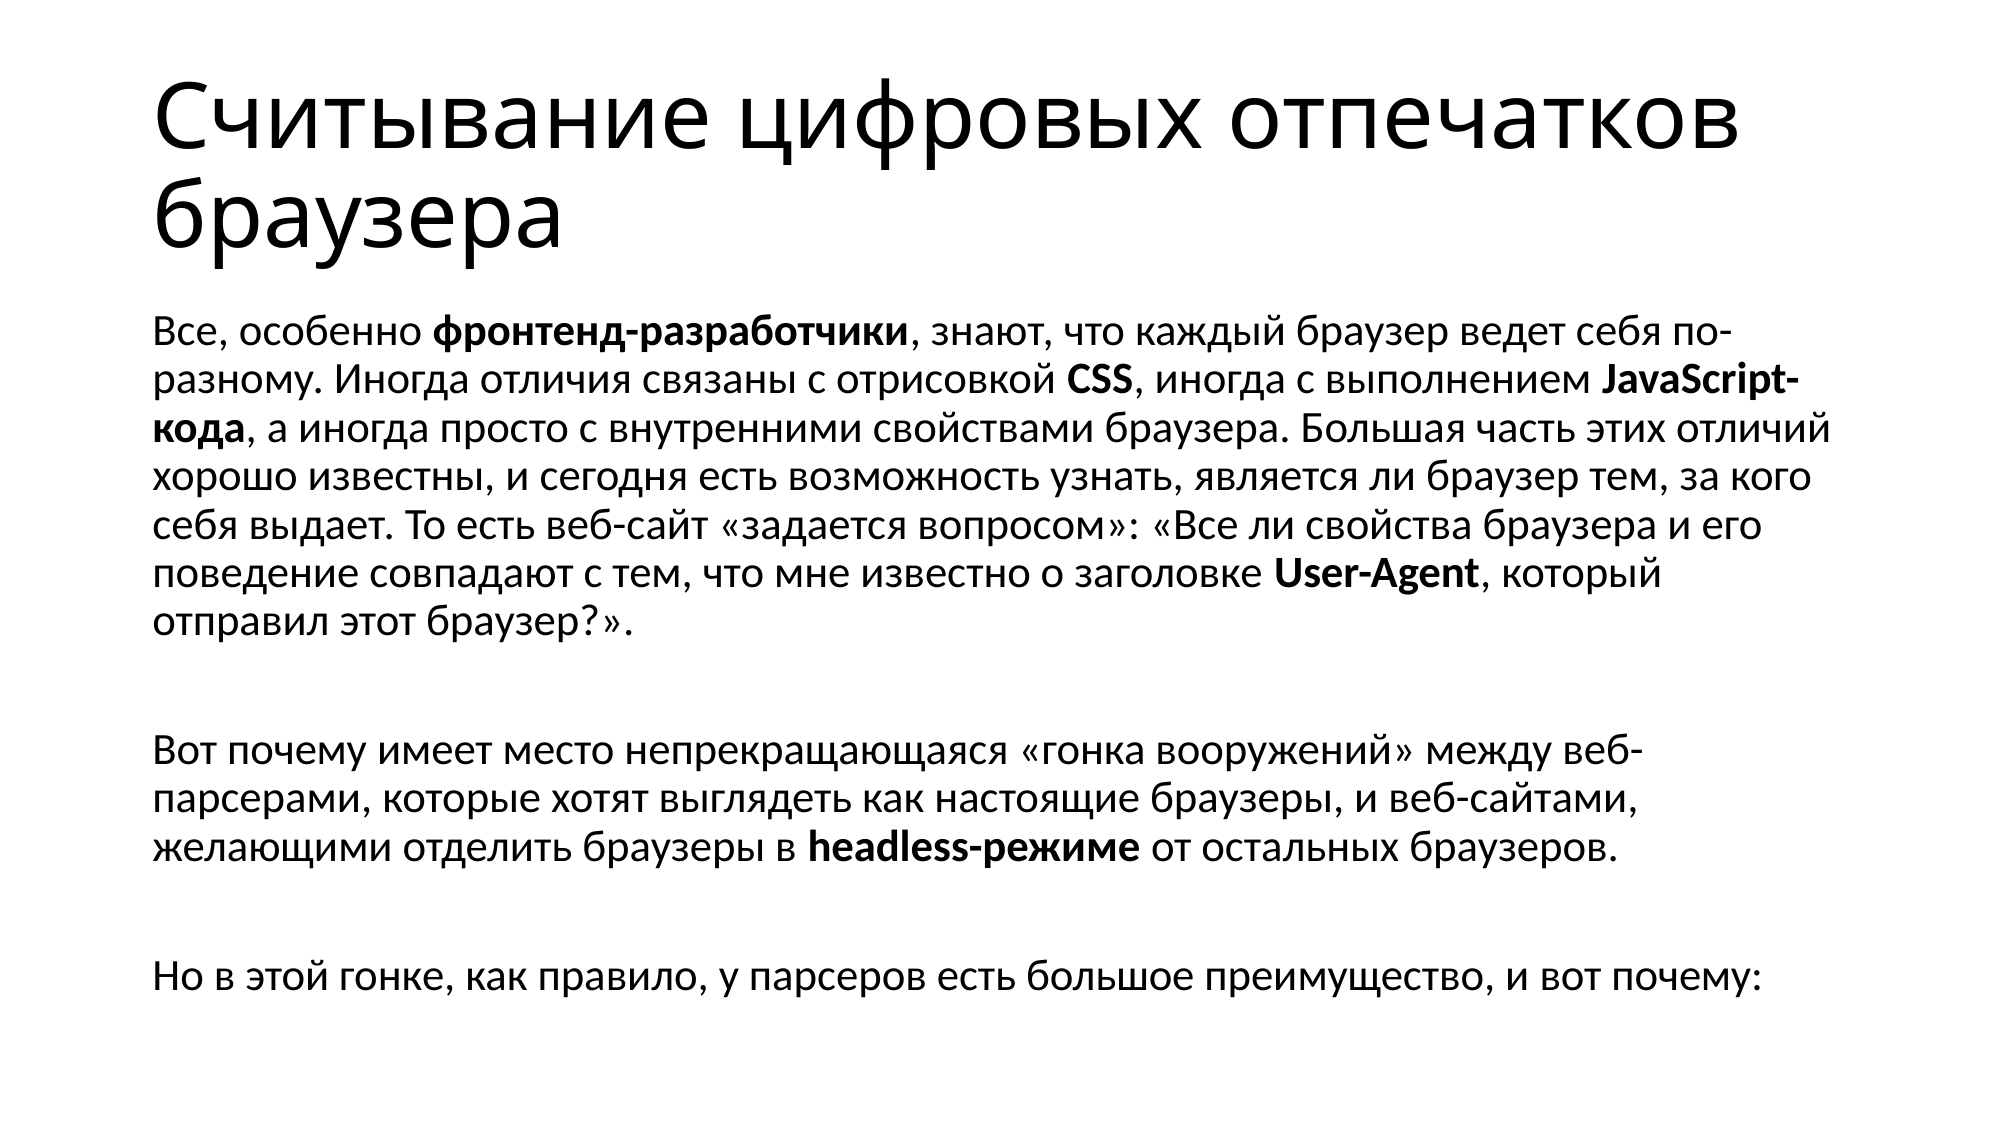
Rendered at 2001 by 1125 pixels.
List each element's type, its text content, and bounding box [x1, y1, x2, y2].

list Все, особенно фронтенд-разработчики, знают, что каждый браузер ведет себя по-разному. Иногда отличия связаны с отрисовкой CSS, иногда с выполнением JavaScript-кода, а иногда просто с внутренними свойствами браузера. Большая часть этих отличий хорошо известны, и сегодня есть возможность узнать, является ли браузер тем, за кого себя выдает. То есть веб-сайт «задается вопросом»: «Все ли свойства браузера и его поведение совпадают с тем, что мне известно о заголовке User-Agent, который отправил этот браузер?». Вот почему имеет место непрекращающаяся «гонка вооружений» между веб-парсерами, которые хотят выглядеть как настоящие браузеры, и веб-сайтами, желающими отделить браузеры в headless-режиме от остальных браузеров. Но в этой гонке, как правило, у парсеров есть большое преимущество, и вот почему: [137, 299, 1863, 1014]
title Считывание цифровых отпечатков браузера [137, 59, 1863, 278]
